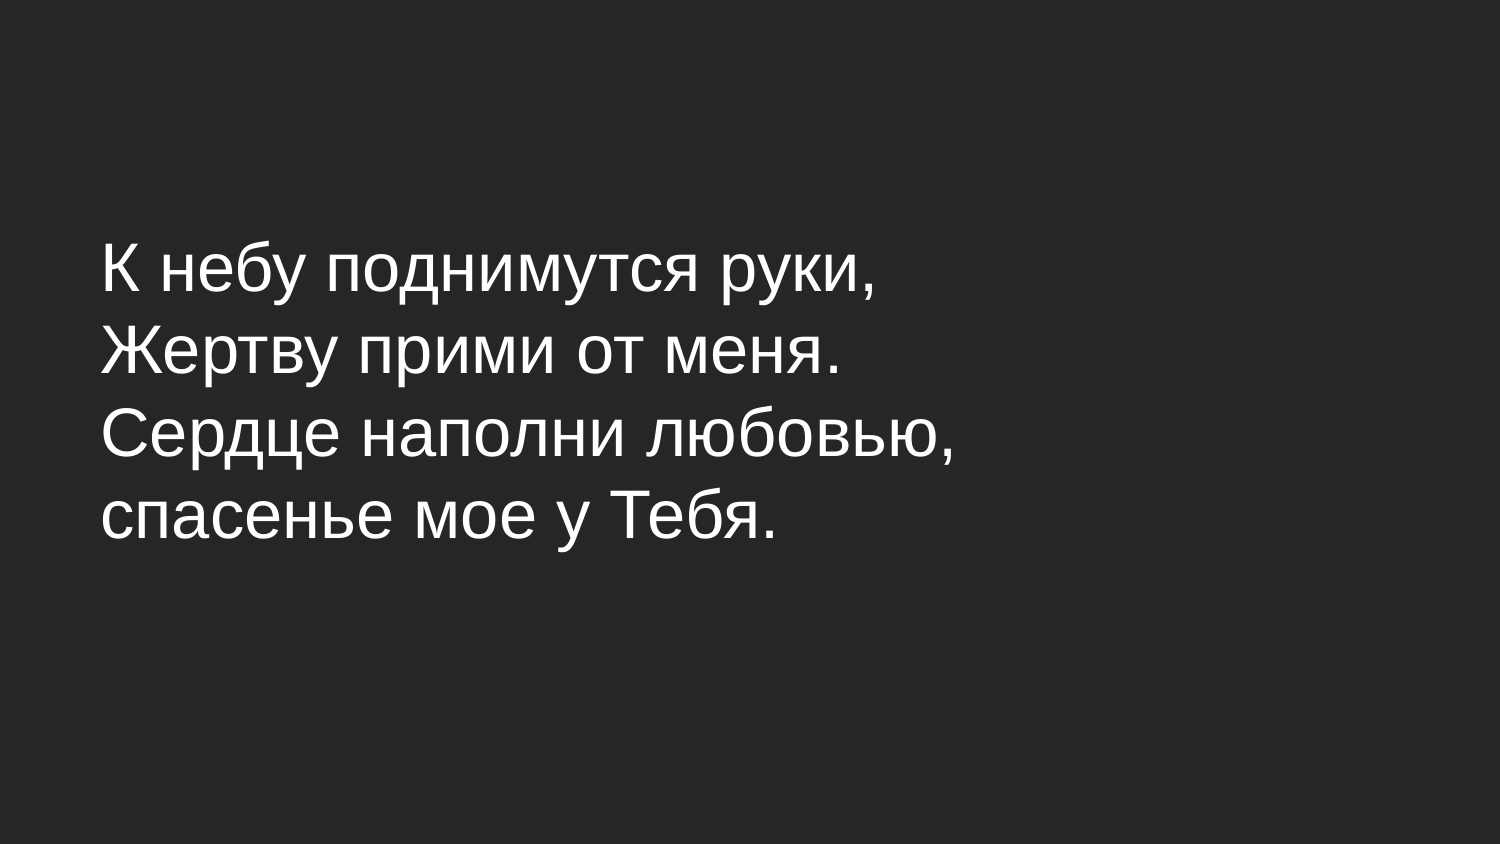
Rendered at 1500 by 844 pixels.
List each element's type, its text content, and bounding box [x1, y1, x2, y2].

text_box К небу поднимутся руки, Жертву прими от меня. Сердце наполни любовью, спасенье мое у Тебя. [88, 217, 1167, 844]
